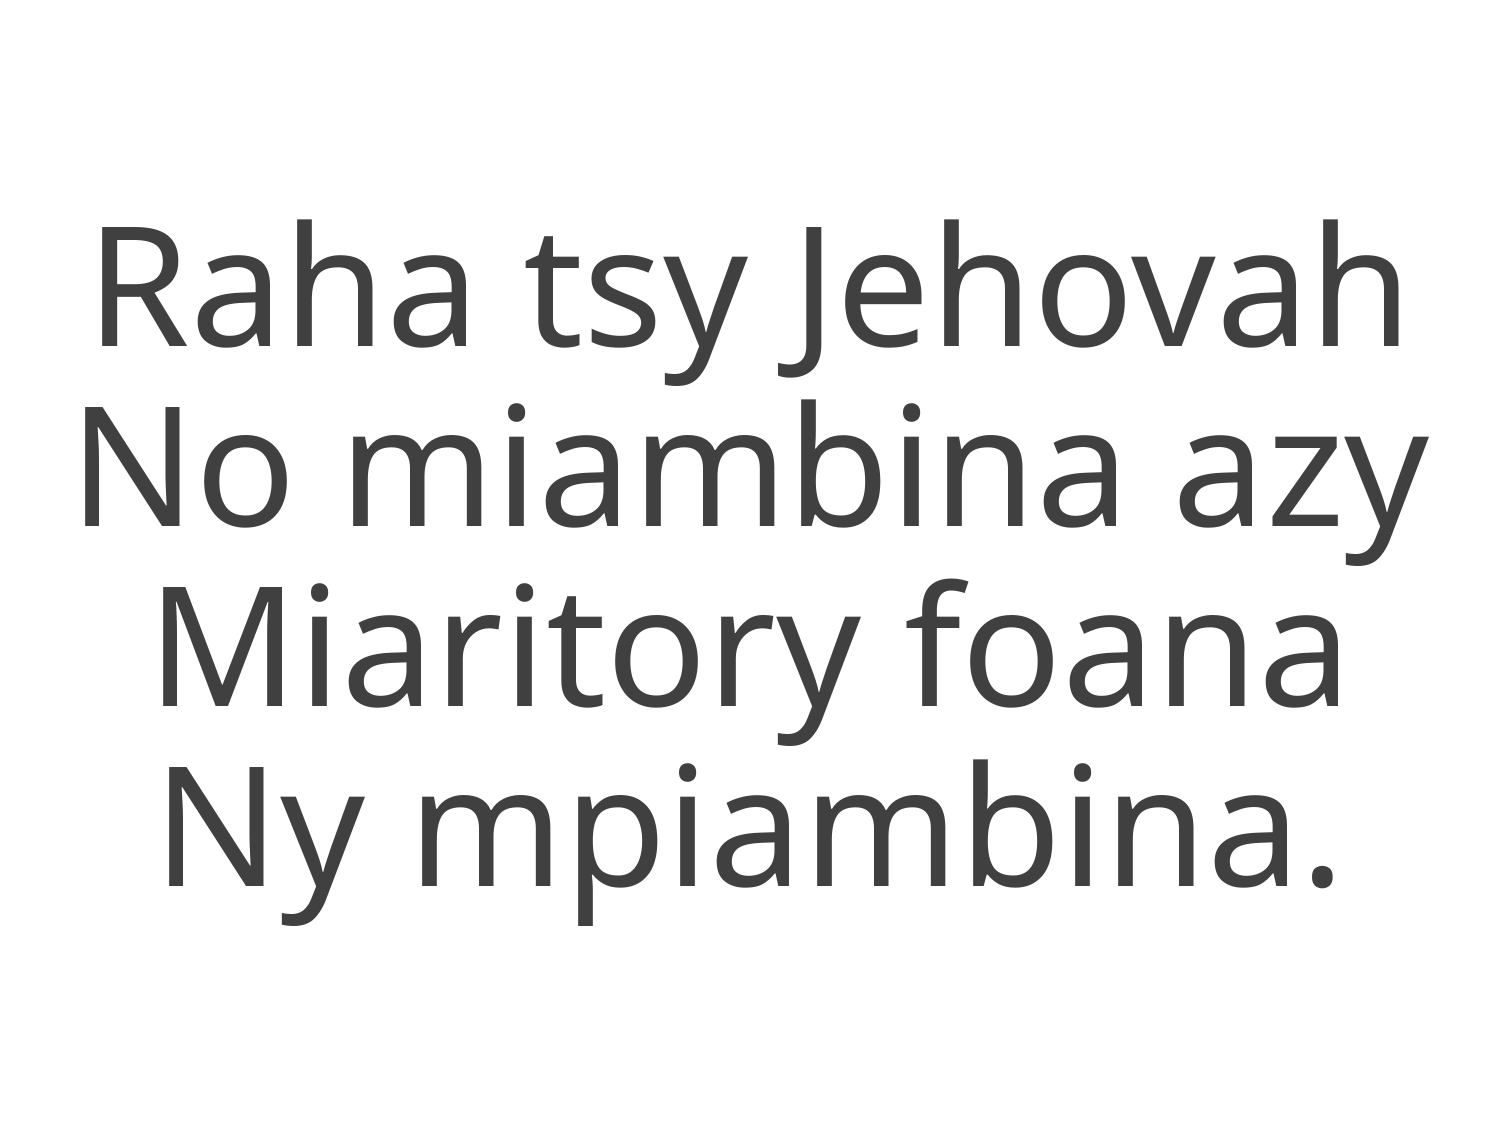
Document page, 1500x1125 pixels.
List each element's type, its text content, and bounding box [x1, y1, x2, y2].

title Raha tsy Jehovah No miambina azy Miaritory foana Ny mpiambina. [0, 453, 1500, 672]
